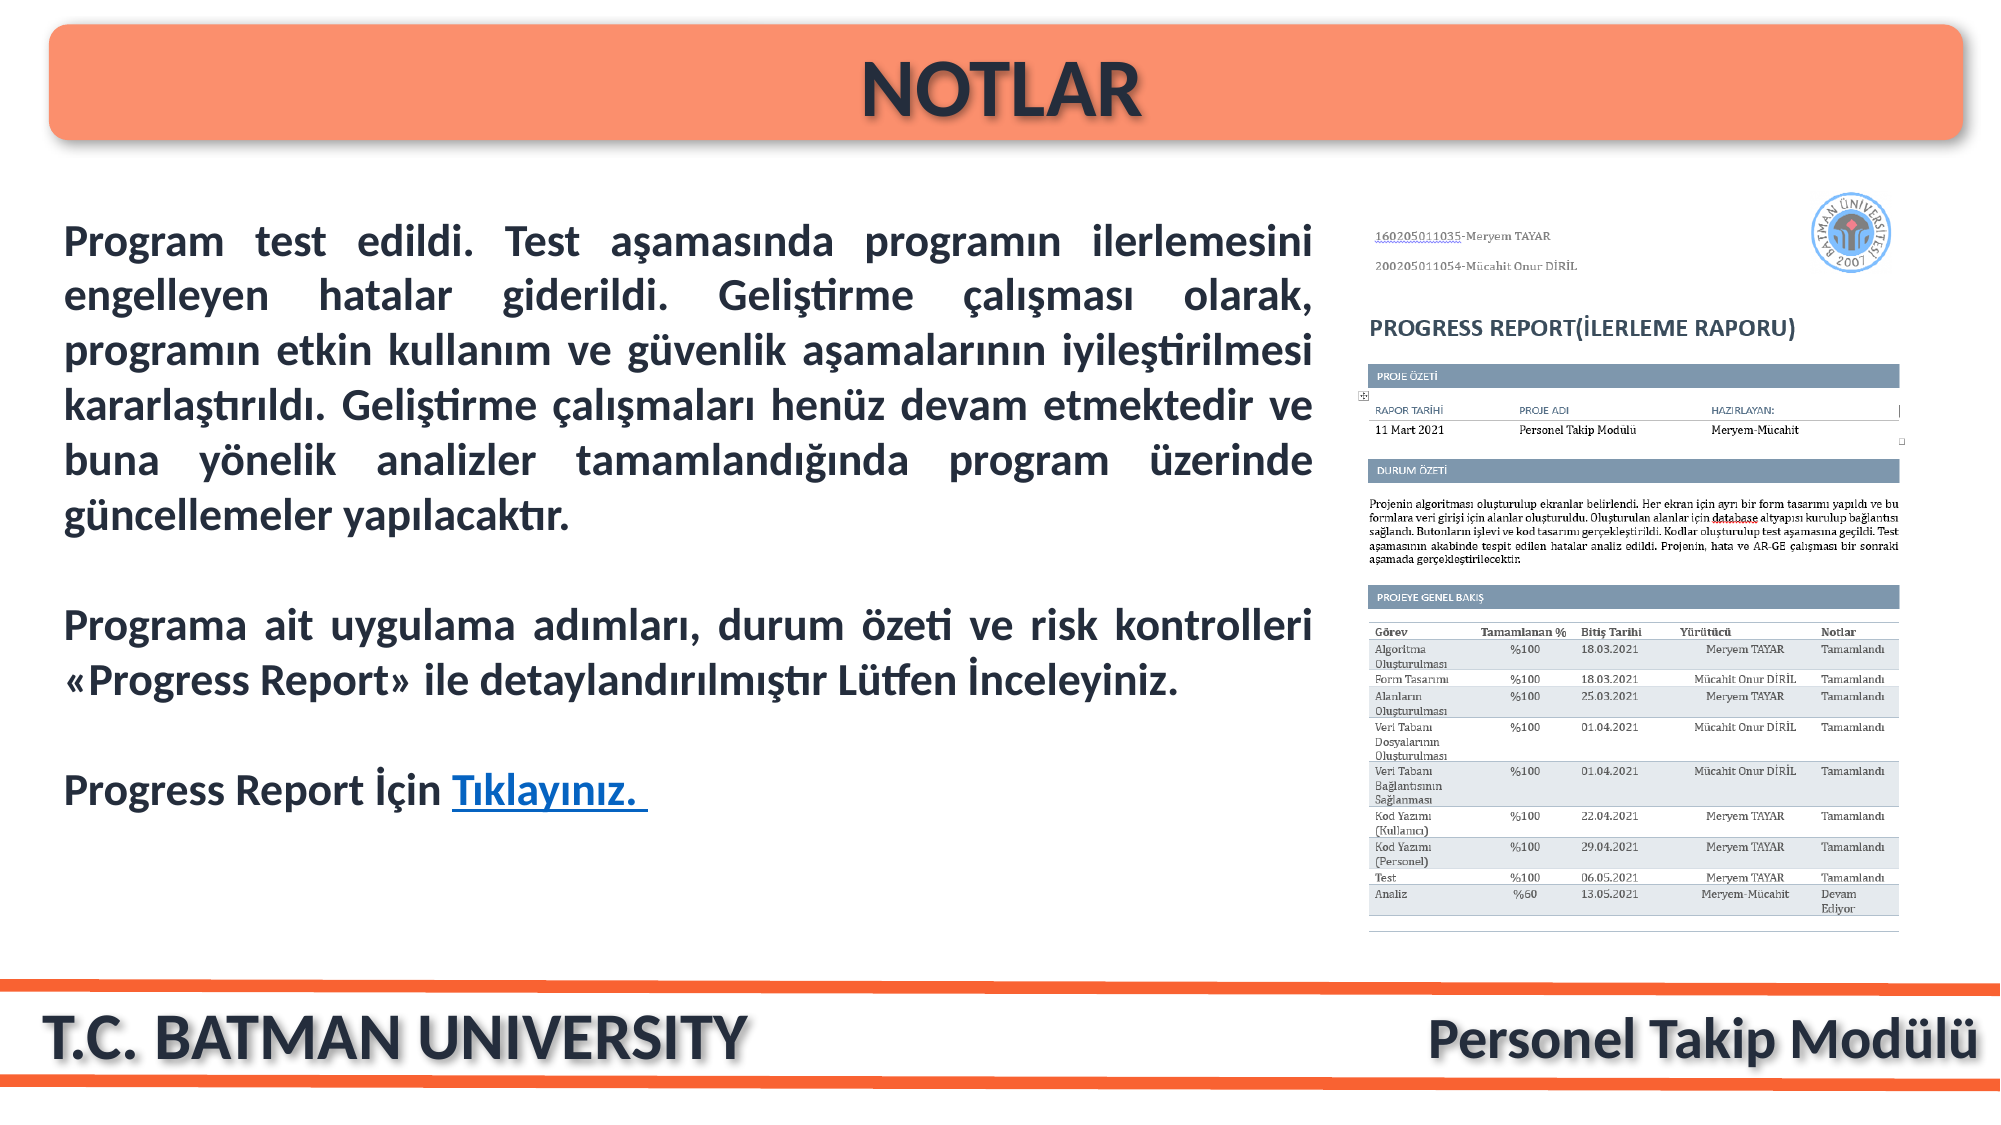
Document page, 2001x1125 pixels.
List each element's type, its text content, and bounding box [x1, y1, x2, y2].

picture [1350, 187, 1921, 947]
text_box NOTLAR [255, 26, 1748, 141]
text_box [47, 23, 1965, 142]
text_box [0, 1080, 2000, 1086]
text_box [0, 985, 2000, 990]
text_box T.C. BATMAN UNIVERSITY [0, 990, 806, 1080]
text_box Program test edildi. Test aşamasında programın ilerlemesini engelleyen hatalar giderildi. Geliştirme çalışması olarak, programın etkin kullanım ve güvenlik aşamalarının iyileştirilmesi kararlaştırıldı. Geliştirme çalışmaları henüz devam etmektedir ve buna yönelik analizler tamamlandığında program üzerinde güncellemeler yapılacaktır. Programa ait uygulama adımları, durum özeti ve risk kontrolleri «Progress Report» ile detaylandırılmıştır Lütfen İnceleyiniz. Progress Report İçin Tıklayınız. [48, 202, 1329, 878]
text_box Personel Takip Modülü [1380, 992, 2000, 1077]
